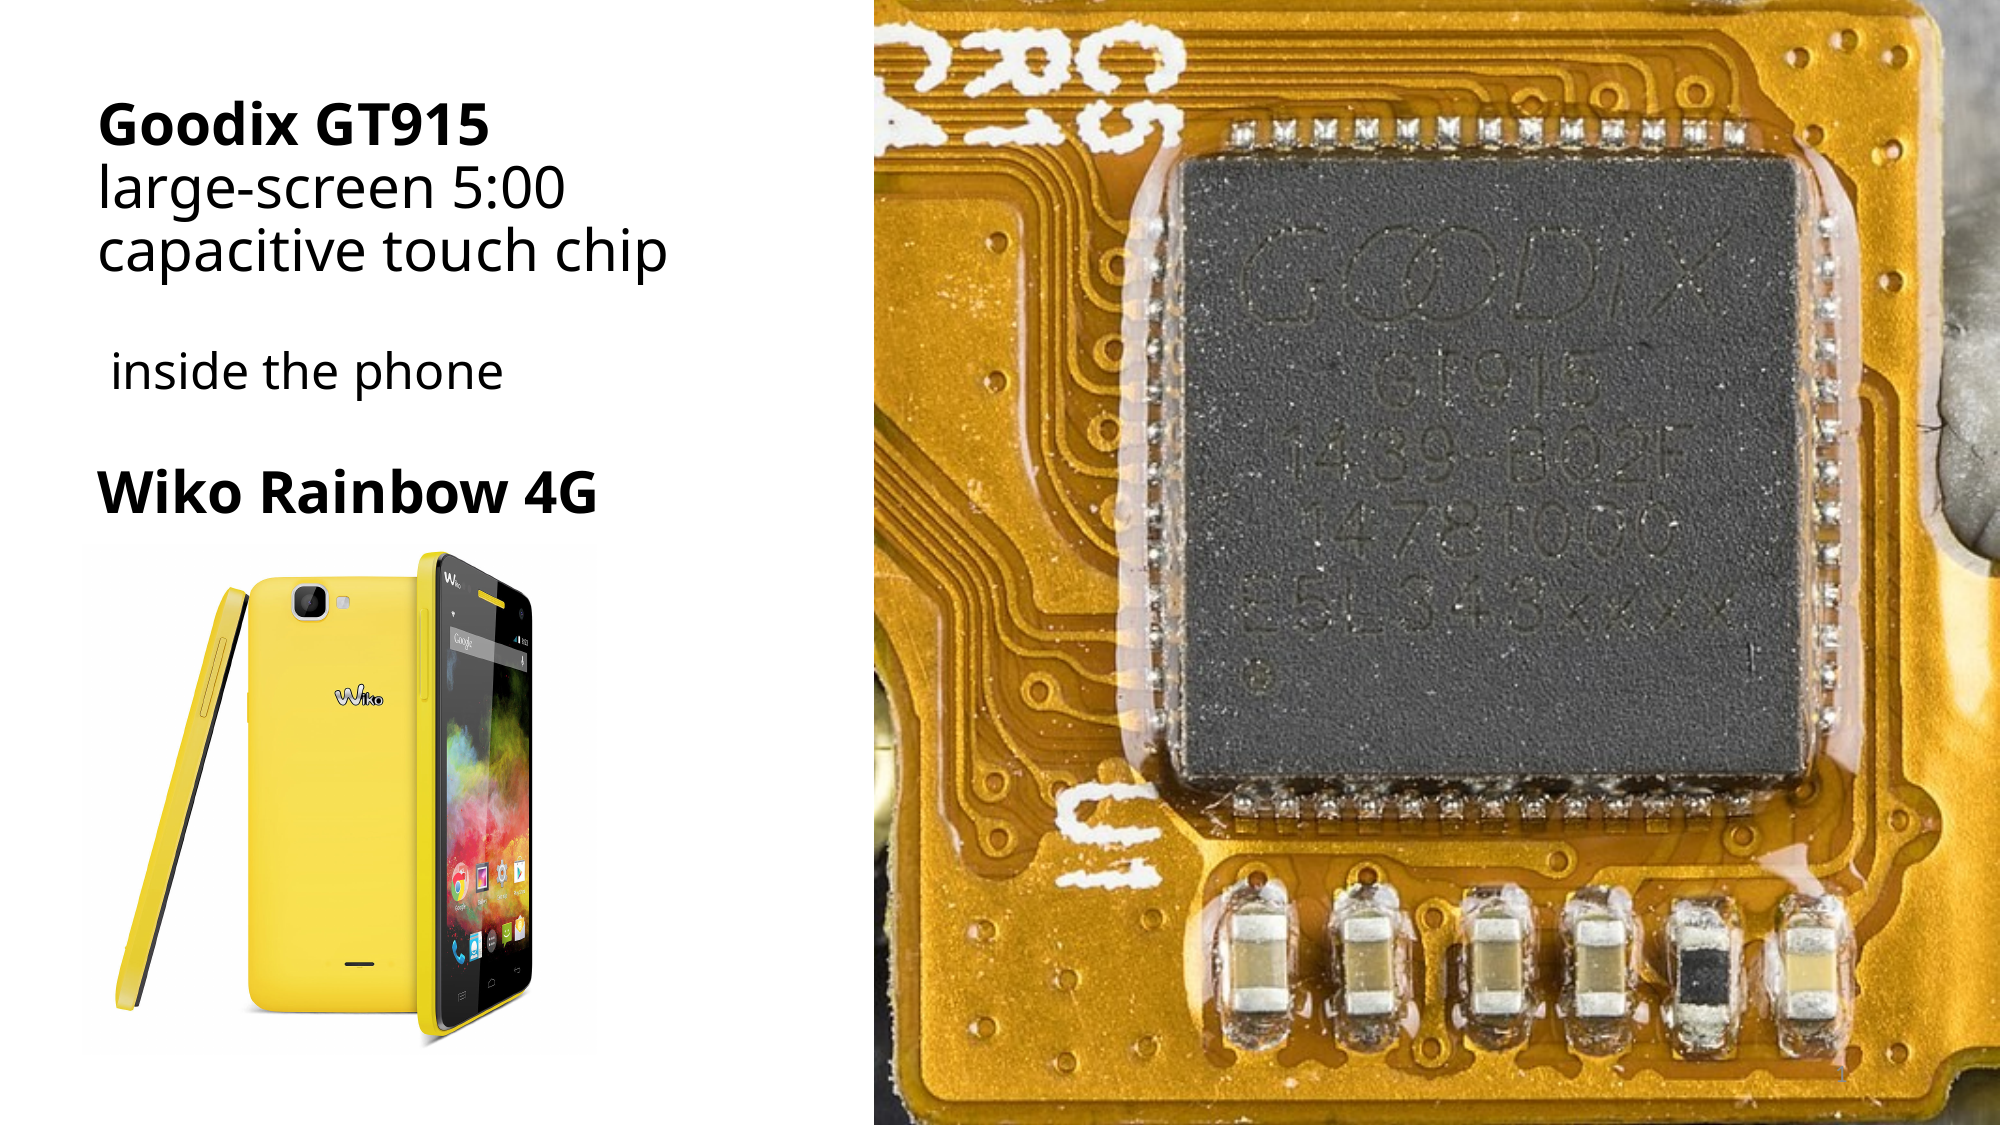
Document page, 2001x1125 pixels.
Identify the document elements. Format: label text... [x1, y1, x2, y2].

picture [874, 0, 2000, 1125]
text_box Goodix GT915 large-screen 5:00 capacitive touch chip inside the phone Wiko Rainbow 4G [82, 87, 765, 548]
picture [81, 544, 597, 1055]
